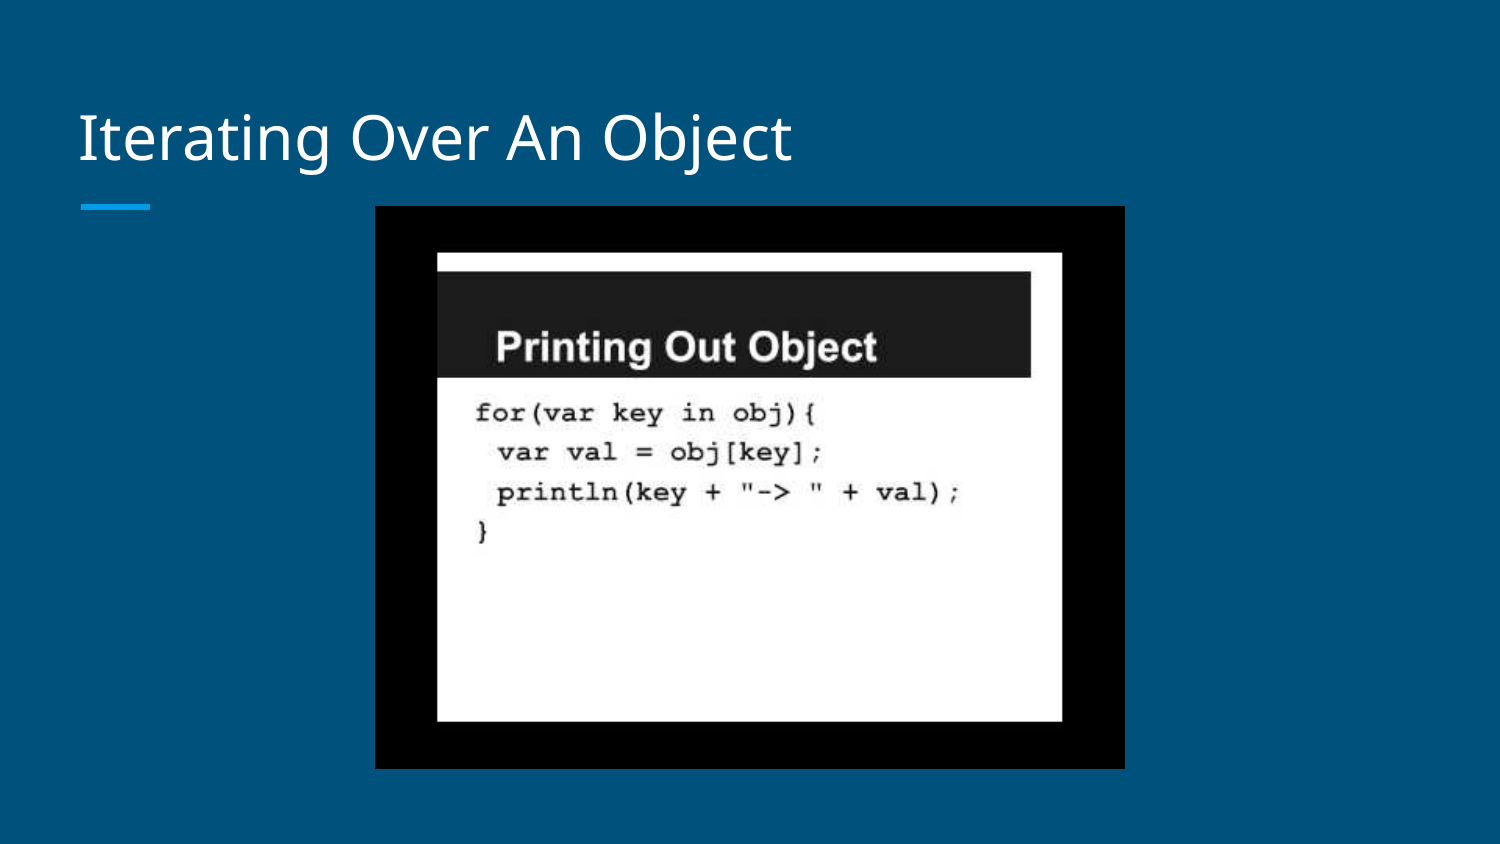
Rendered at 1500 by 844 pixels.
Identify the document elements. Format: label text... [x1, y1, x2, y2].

picture [376, 207, 1124, 768]
title Iterating Over An Object [63, 75, 1437, 188]
